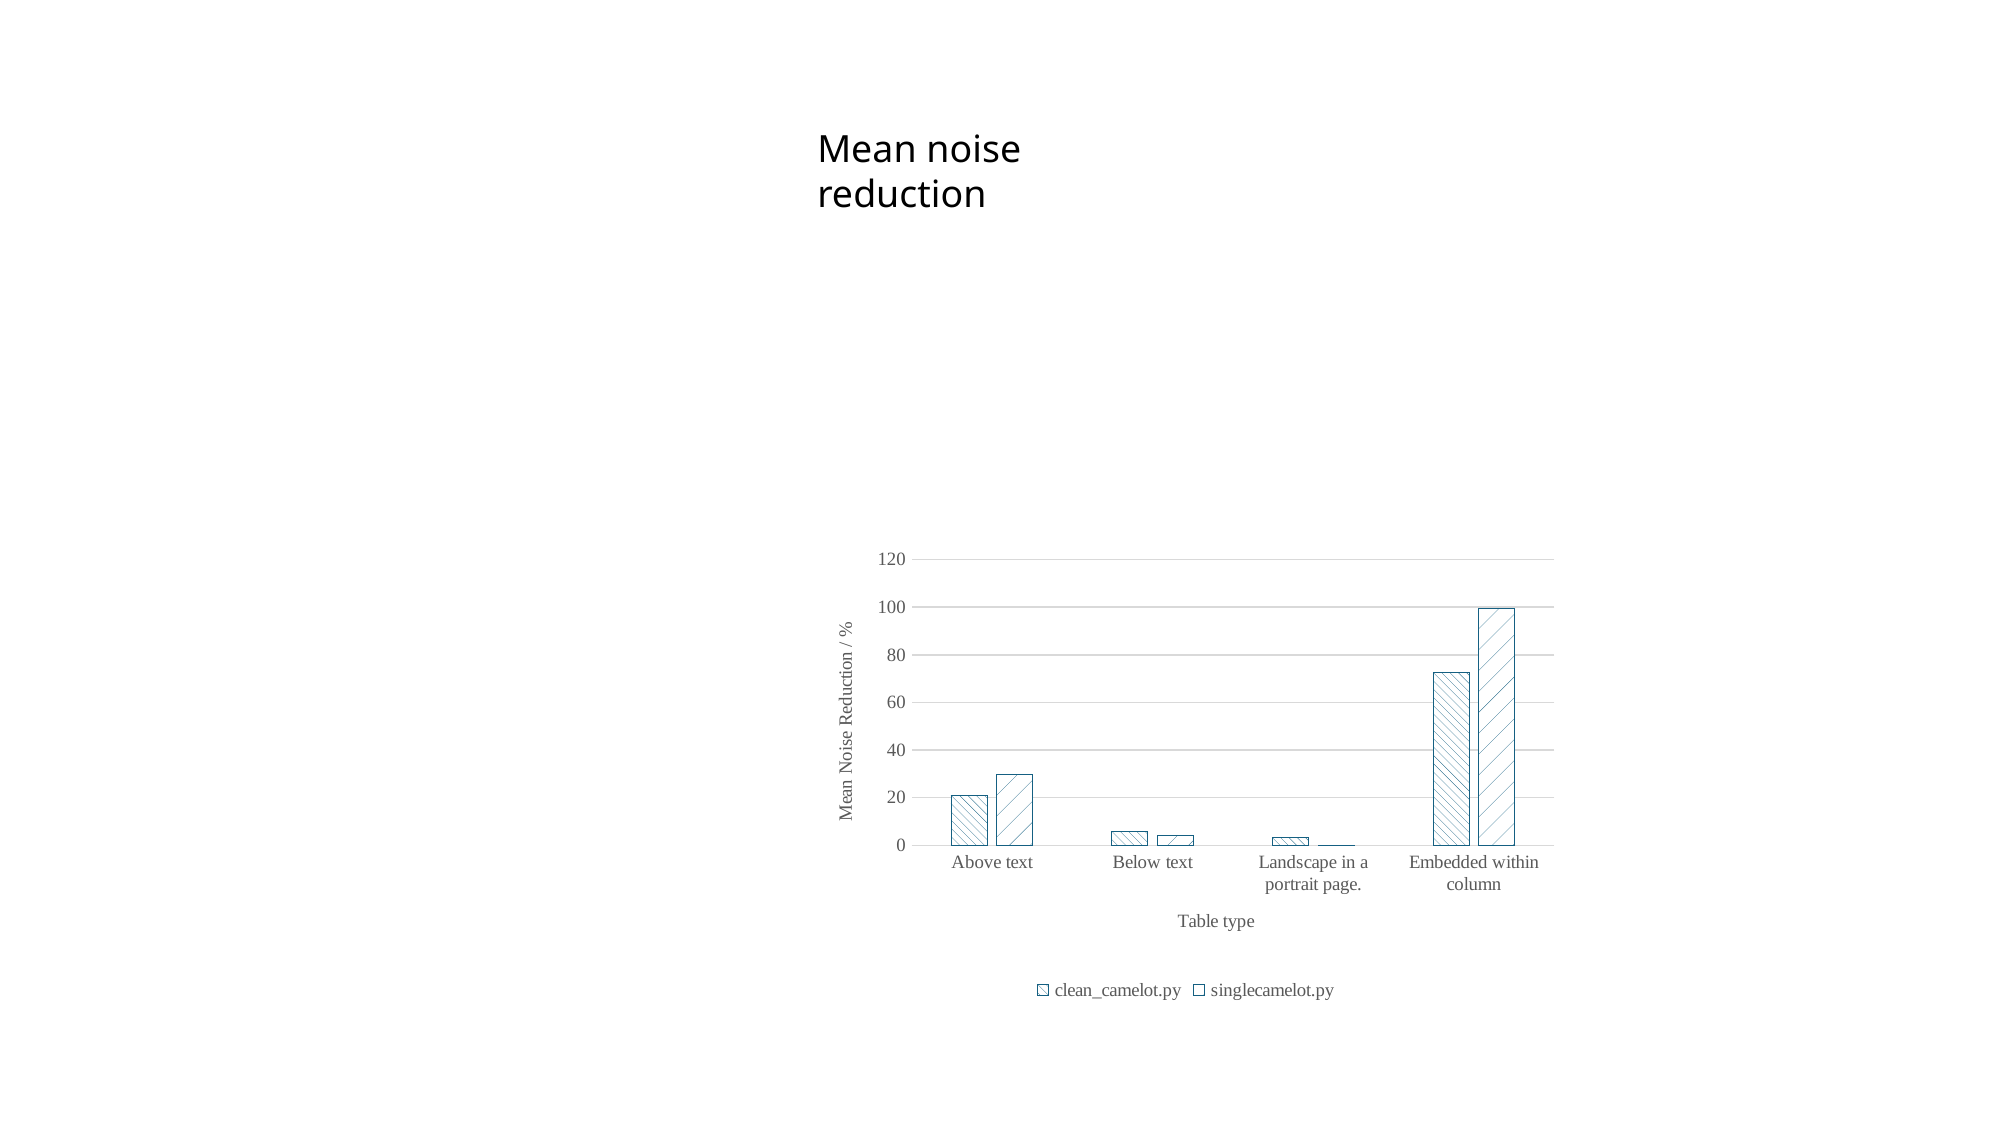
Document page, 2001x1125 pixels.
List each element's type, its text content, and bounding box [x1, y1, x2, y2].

chart [801, 538, 1571, 1008]
text_box Mean noise reduction [802, 117, 1129, 223]
